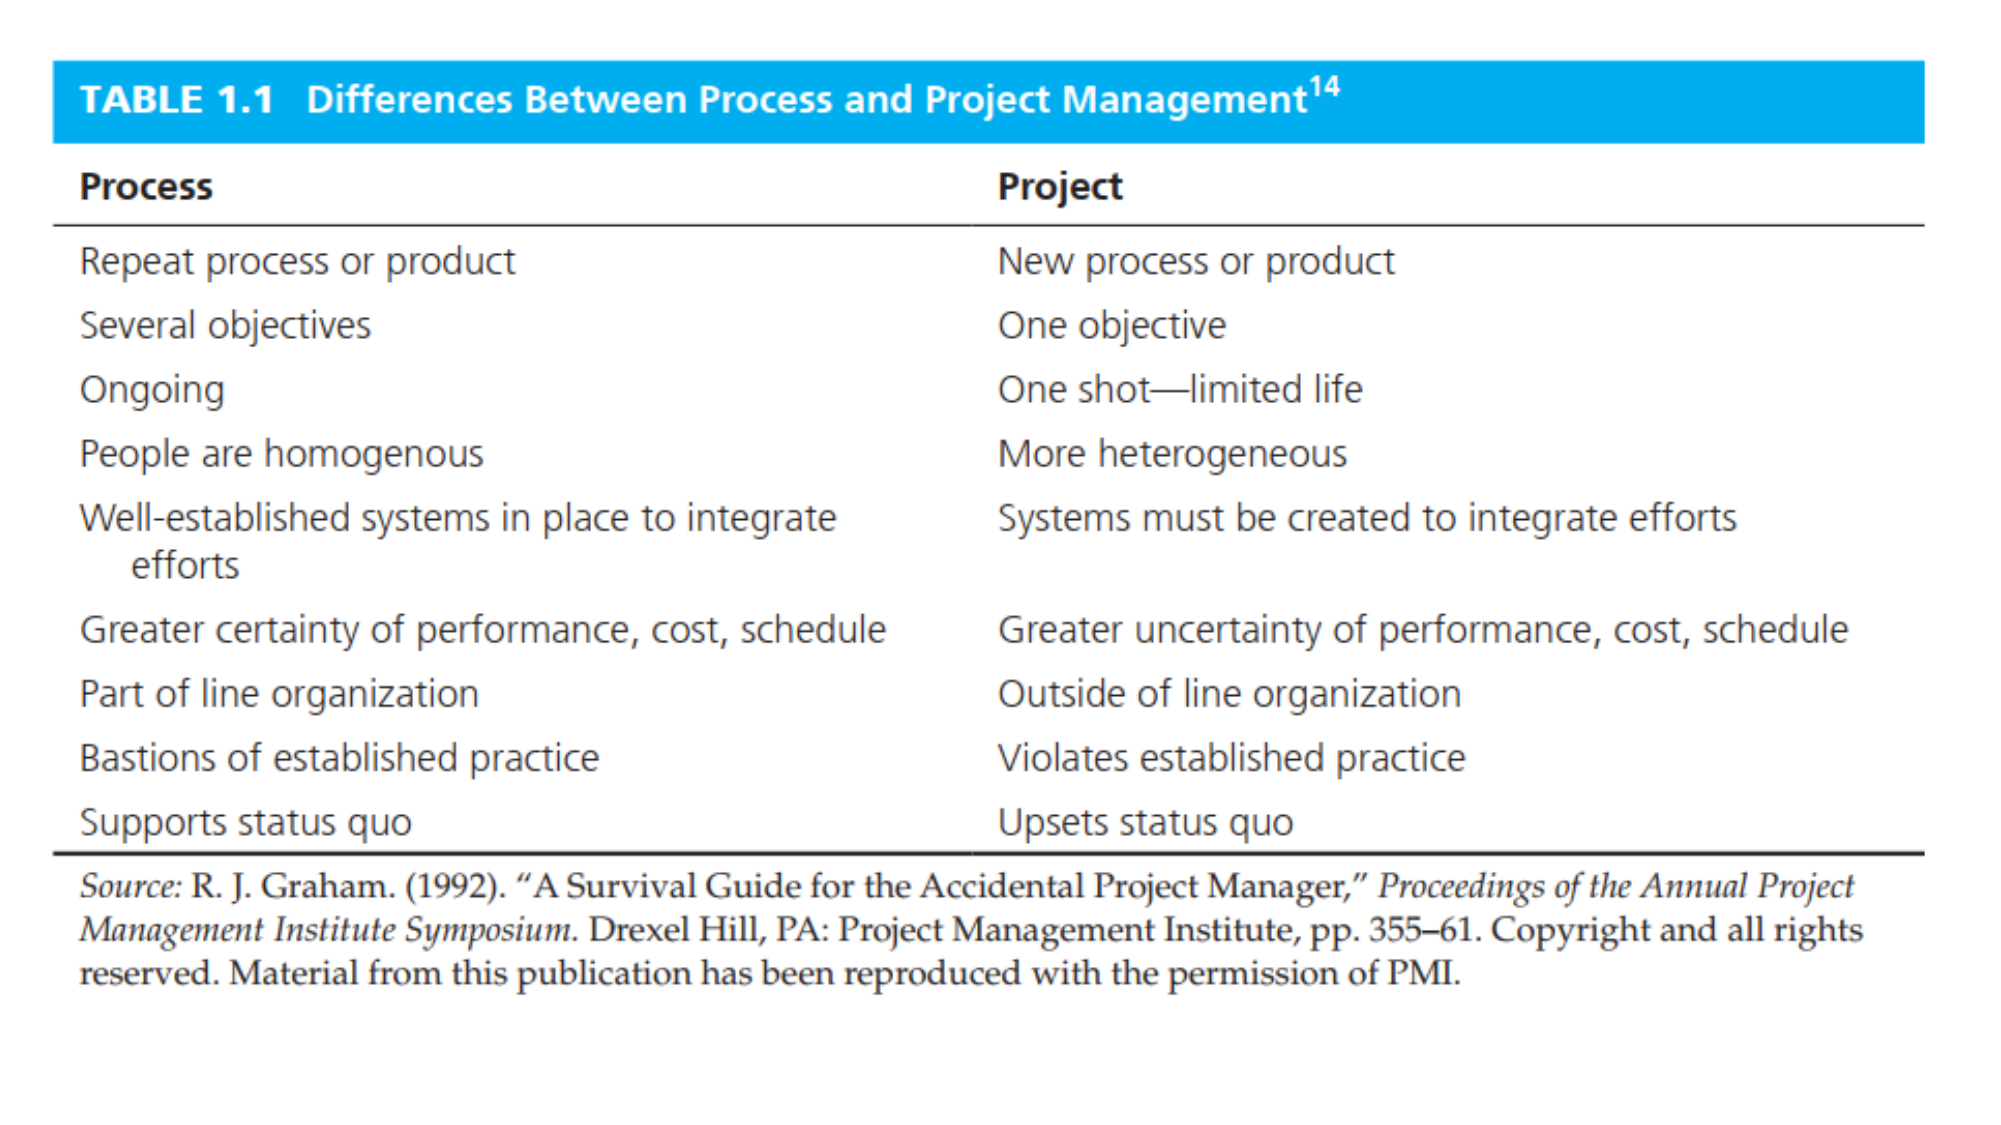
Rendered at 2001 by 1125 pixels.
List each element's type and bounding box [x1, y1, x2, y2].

picture [1293, 86, 1308, 113]
picture [963, 92, 985, 113]
picture [1214, 92, 1244, 113]
picture [160, 86, 179, 113]
picture [102, 86, 157, 113]
picture [1271, 92, 1290, 113]
picture [1247, 92, 1267, 113]
picture [667, 92, 686, 113]
picture [800, 92, 816, 113]
picture [458, 92, 474, 113]
picture [243, 107, 250, 113]
picture [498, 92, 512, 113]
picture [570, 86, 620, 113]
picture [399, 92, 412, 113]
picture [984, 92, 994, 121]
picture [1145, 92, 1165, 113]
picture [622, 92, 663, 113]
picture [1123, 92, 1141, 113]
picture [376, 92, 396, 113]
picture [255, 86, 271, 113]
picture [868, 92, 888, 113]
picture [527, 86, 570, 113]
picture [928, 86, 946, 113]
picture [219, 86, 234, 113]
picture [80, 86, 102, 113]
picture [1065, 86, 1096, 113]
picture [817, 92, 832, 113]
picture [1325, 76, 1341, 96]
picture [309, 84, 375, 113]
picture [16, 0, 1925, 1038]
picture [891, 84, 911, 113]
picture [777, 92, 797, 113]
picture [475, 92, 495, 113]
picture [1100, 92, 1119, 113]
picture [1168, 92, 1188, 121]
picture [701, 86, 735, 113]
picture [997, 86, 1050, 113]
picture [182, 86, 203, 113]
picture [736, 92, 777, 113]
picture [413, 92, 432, 113]
picture [845, 92, 864, 113]
picture [949, 92, 961, 113]
picture [1311, 76, 1321, 96]
picture [436, 92, 454, 113]
picture [1191, 92, 1211, 113]
